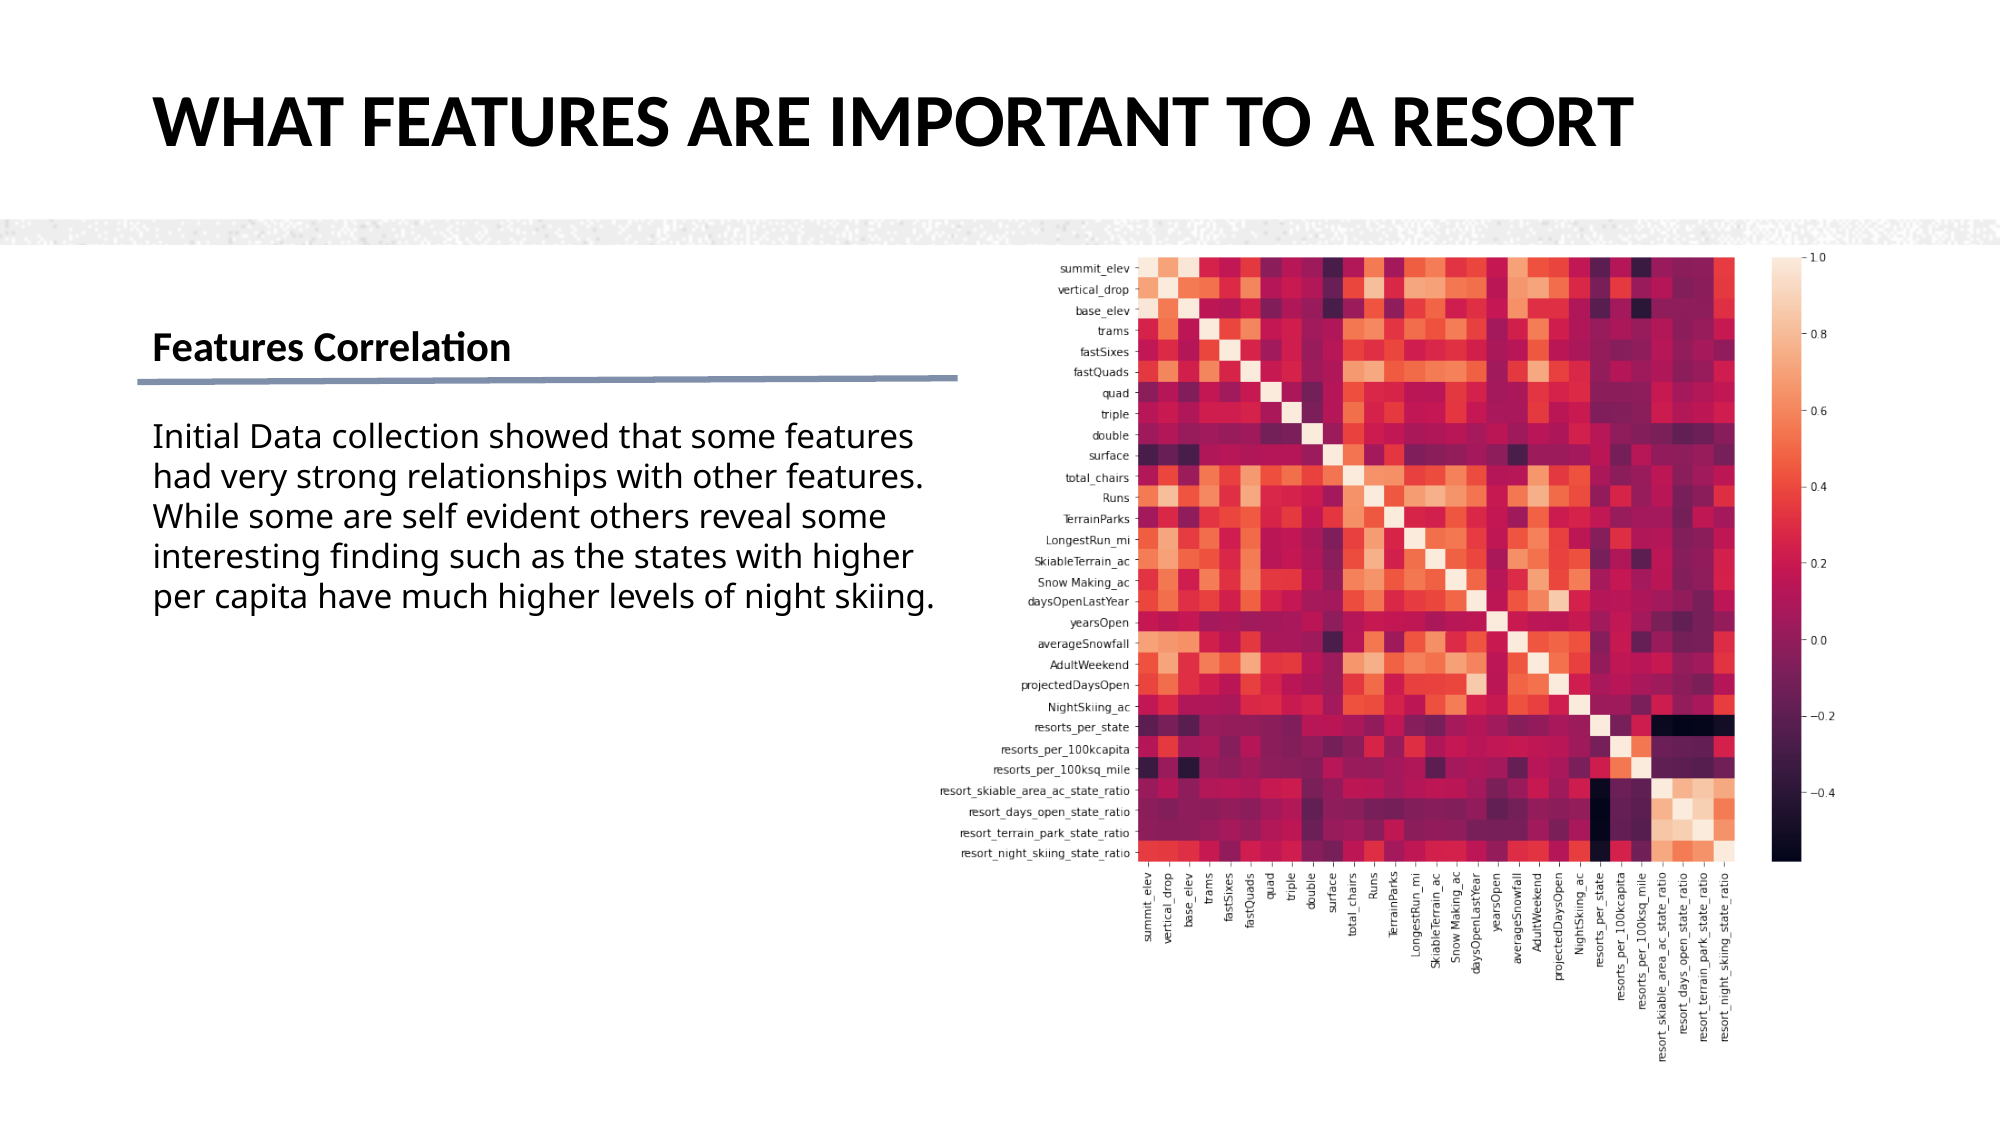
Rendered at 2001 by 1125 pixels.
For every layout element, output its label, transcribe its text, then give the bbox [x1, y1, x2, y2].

list Initial Data collection showed that some features had very strong relationships with other features. While some are self evident others reveal some interesting finding such as the states with higher per capita have much higher levels of night skiing. [137, 407, 931, 1041]
title What Features are Important to a resort [137, 70, 1863, 175]
picture [0, 220, 2000, 1069]
list Features Correlation [137, 300, 931, 378]
